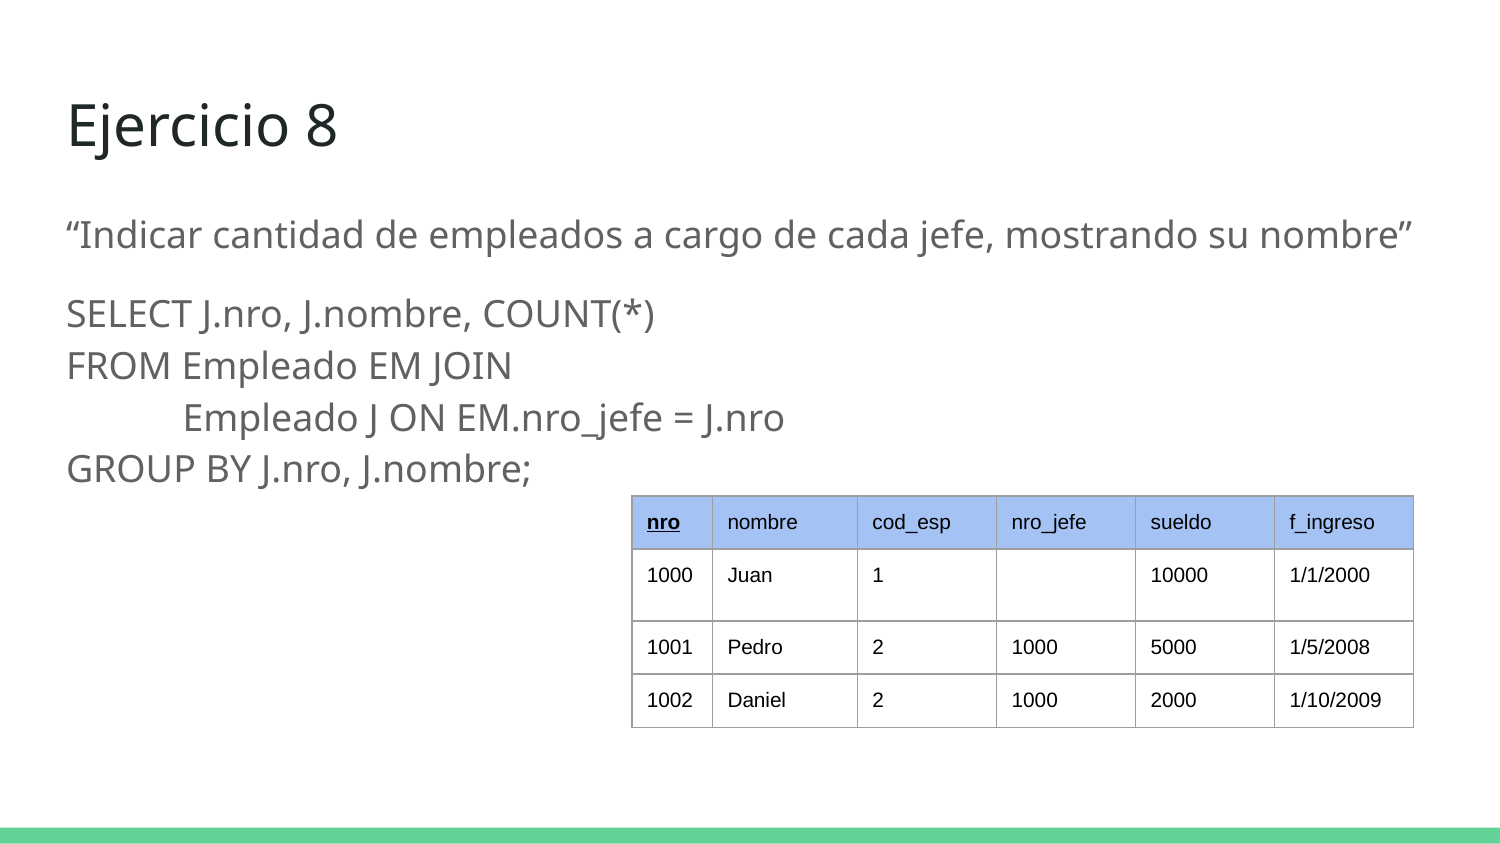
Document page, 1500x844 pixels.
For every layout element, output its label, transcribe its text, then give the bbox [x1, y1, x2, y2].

table_cell 1 [858, 550, 996, 620]
table_cell 1/10/2009 [1275, 675, 1413, 727]
table_header cod_esp [858, 497, 996, 548]
table_cell [997, 550, 1135, 620]
table_cell 1/5/2008 [1275, 622, 1413, 673]
table_header nro_jefe [997, 497, 1135, 548]
table_cell 1/1/2000 [1275, 550, 1413, 620]
title Ejercicio 8 [51, 72, 1449, 167]
table_cell 1000 [997, 622, 1135, 673]
table_cell 1001 [633, 622, 712, 673]
table_cell 10000 [1136, 550, 1274, 620]
table_cell 2000 [1136, 675, 1274, 727]
table_cell 2 [858, 675, 996, 727]
table_cell 2 [858, 622, 996, 673]
table_cell 1000 [633, 550, 712, 620]
table_cell Daniel [713, 675, 857, 727]
list “Indicar cantidad de empleados a cargo de cada jefe, mostrando su nombre” [51, 189, 1449, 272]
table_header f_ingreso [1275, 497, 1413, 548]
table_header nro [633, 497, 712, 548]
table_cell 1000 [997, 675, 1135, 727]
table_cell Juan [713, 550, 857, 620]
table_cell 5000 [1136, 622, 1274, 673]
table_cell Pedro [713, 622, 857, 673]
table_cell 1002 [633, 675, 712, 727]
list SELECT J.nro, J.nombre, COUNT(*) FROM Empleado EM JOIN Empleado J ON EM.nro_jefe = J.nro GROUP BY J.nro, J.nombre; [51, 272, 1449, 402]
table_header sueldo [1136, 497, 1274, 548]
table_header nombre [713, 497, 857, 548]
